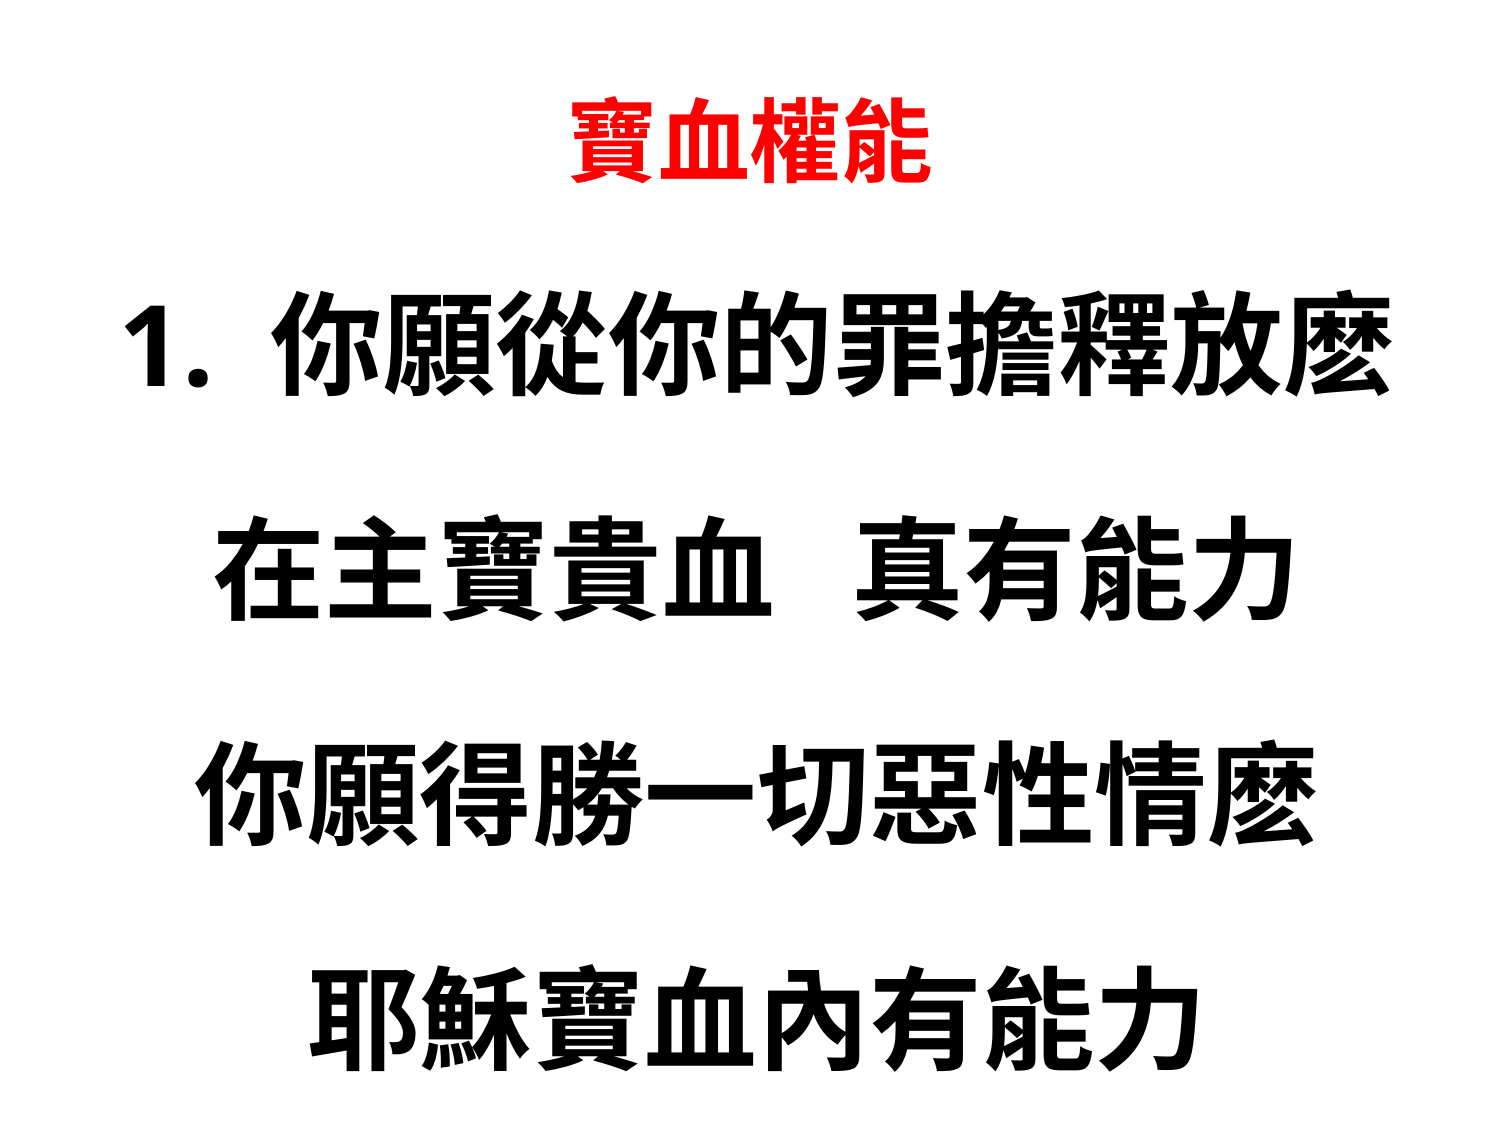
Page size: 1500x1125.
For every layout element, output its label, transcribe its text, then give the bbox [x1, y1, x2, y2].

title 寶血權能 [75, 45, 1425, 233]
list 1. 你願從你的罪擔釋放麽 在主寶貴血 真有能力 你願得勝一切惡性情麽 耶穌寶血內有能力 [82, 199, 1432, 942]
